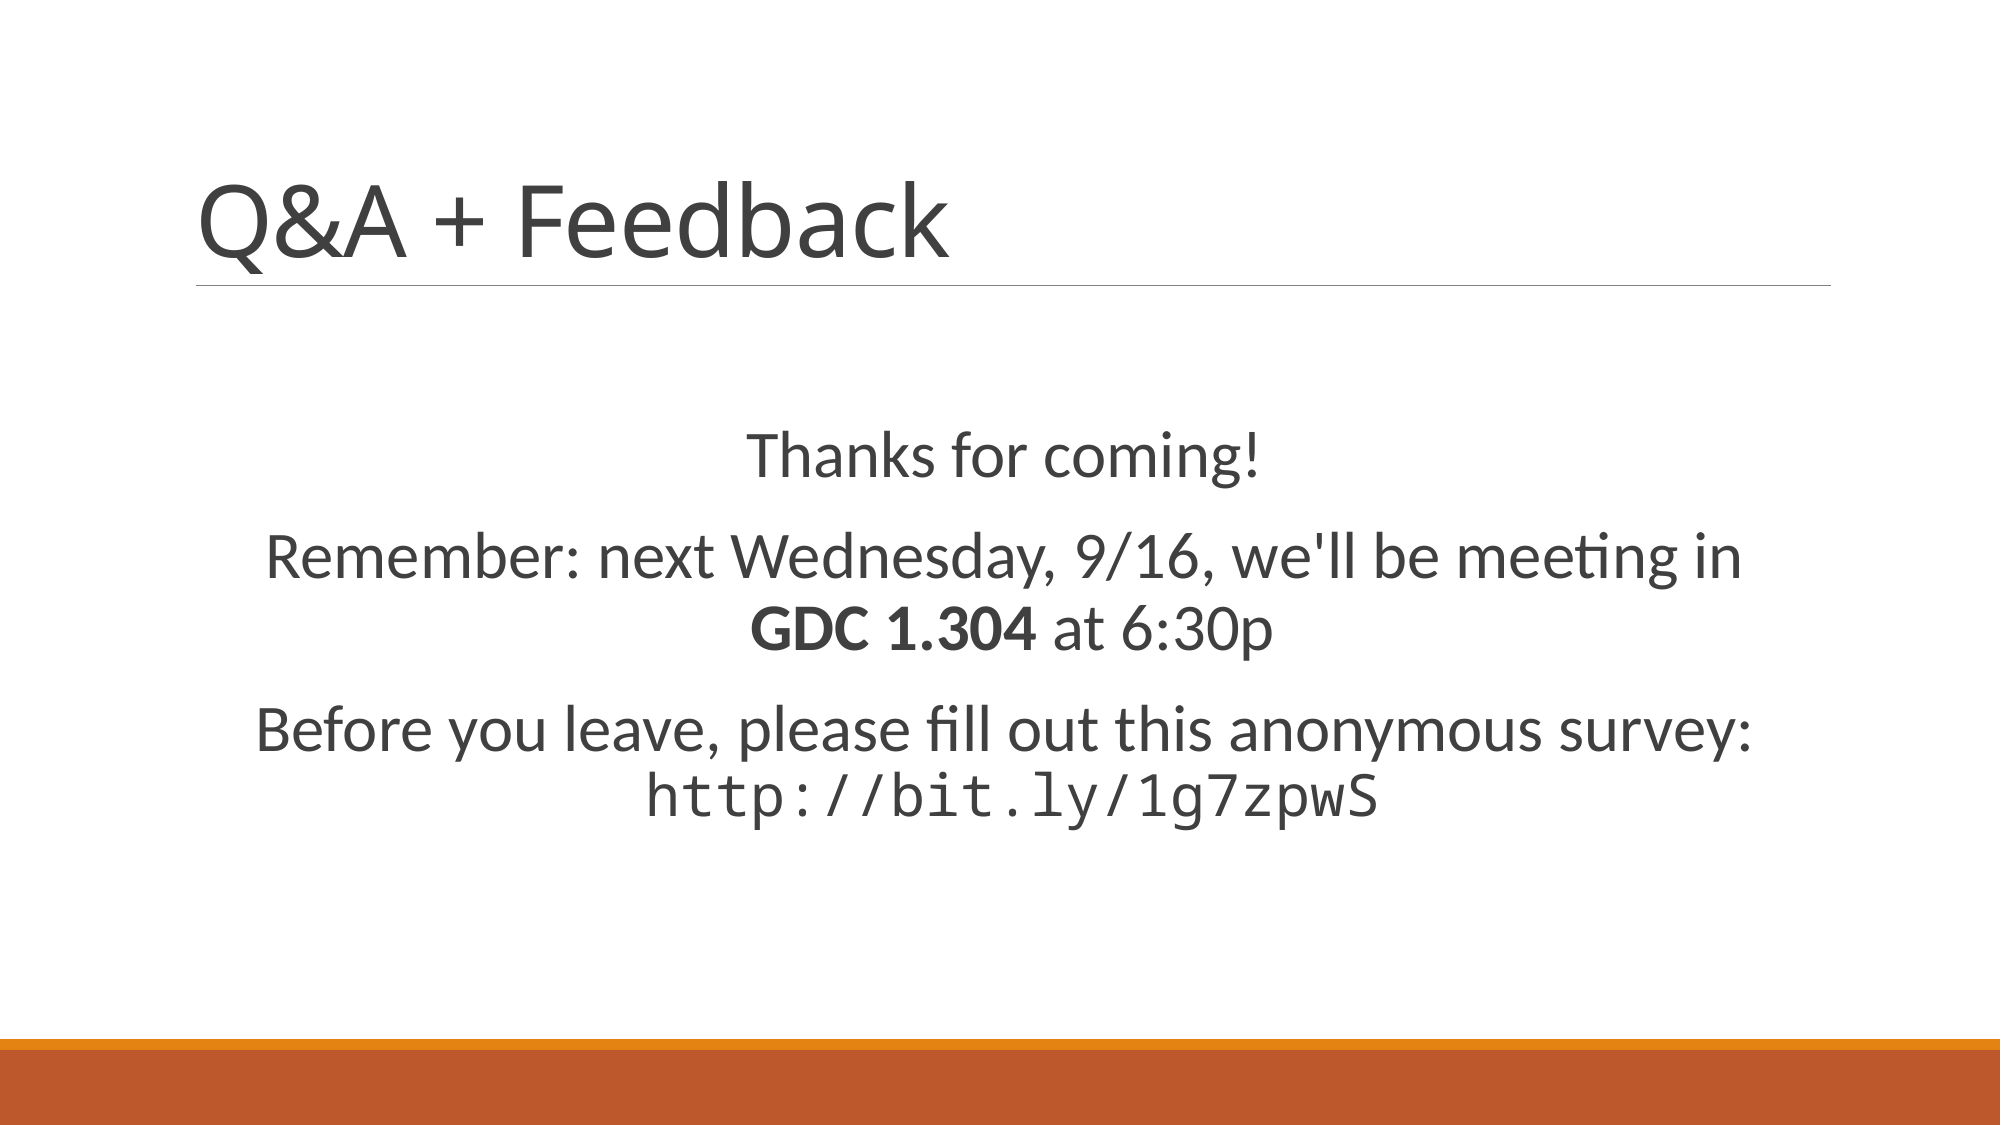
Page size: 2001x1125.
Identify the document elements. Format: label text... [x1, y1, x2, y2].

list Thanks for coming! Remember: next Wednesday, 9/16, we'll be meeting in GDC 1.304 at 6:30p Before you leave, please fill out this anonymous survey: http://bit.ly/1g7zpwS [180, 302, 1830, 963]
title Q&A + Feedback [180, 47, 1830, 285]
